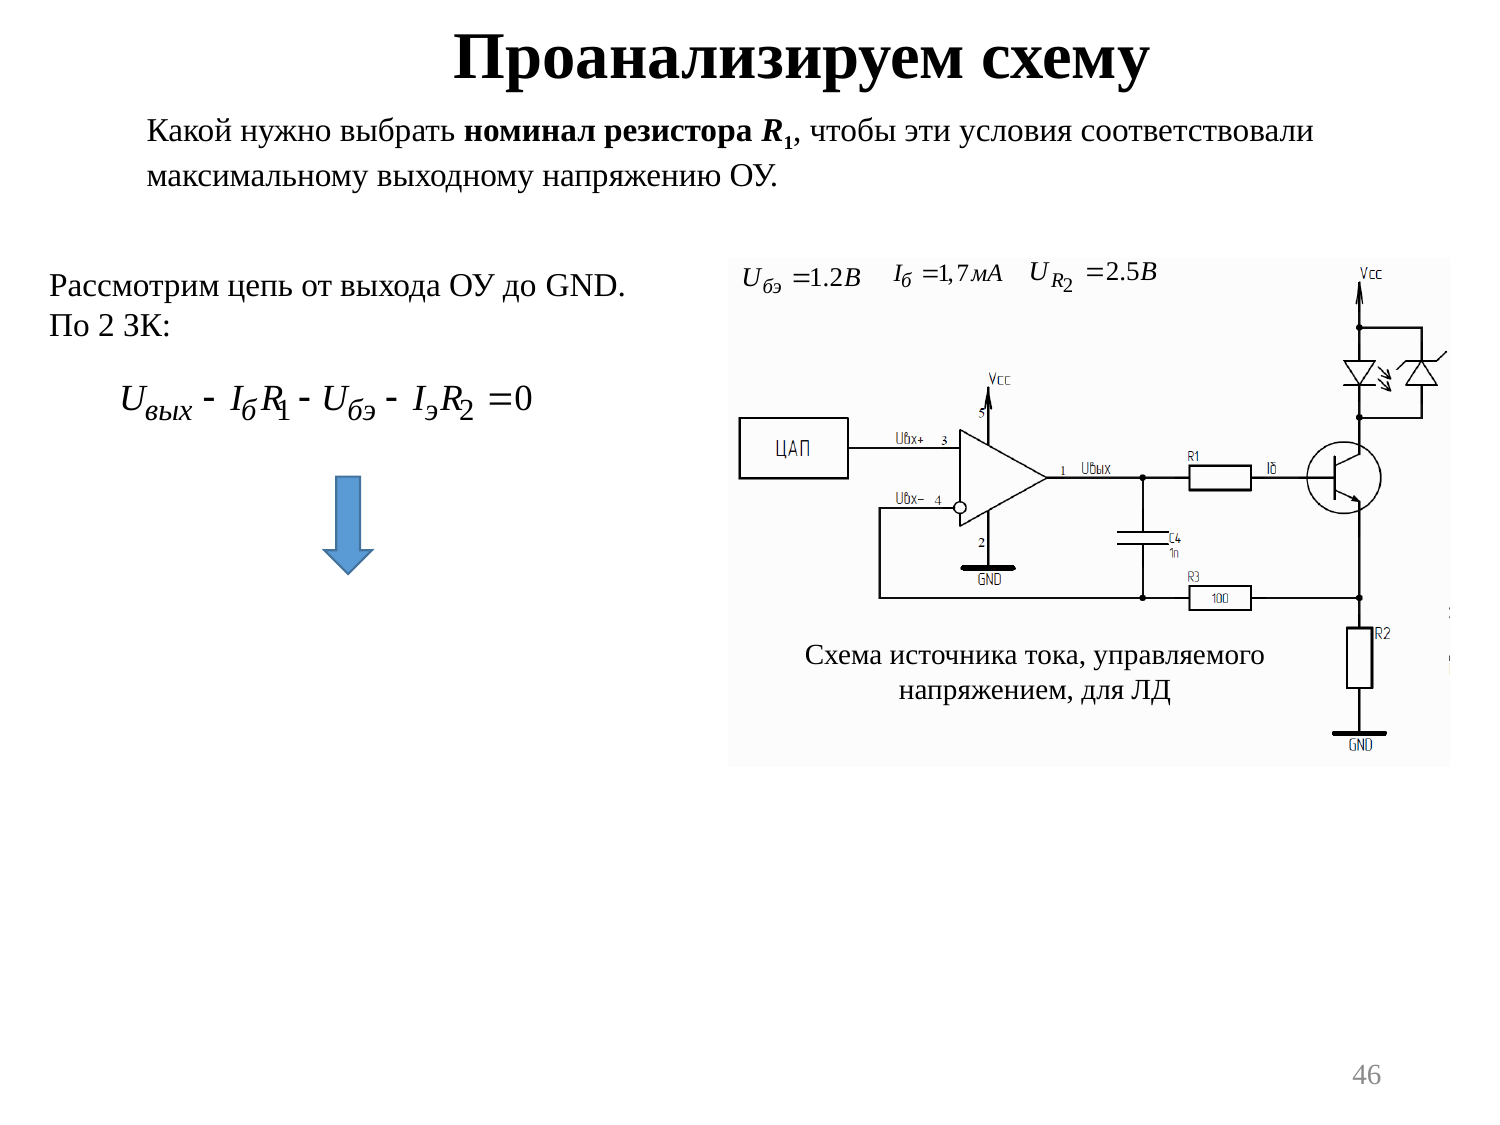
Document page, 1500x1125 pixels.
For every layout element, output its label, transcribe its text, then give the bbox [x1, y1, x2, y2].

text_box Рассмотрим цепь от выхода ОУ до GND. По 2 ЗК: [34, 256, 705, 351]
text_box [116, 373, 538, 429]
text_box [728, 258, 1450, 767]
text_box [739, 261, 866, 299]
text_box [321, 475, 375, 576]
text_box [1027, 255, 1161, 298]
slide_number 46 [1059, 1042, 1397, 1103]
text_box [888, 256, 1006, 294]
title Проанализируем схему [155, 1, 1450, 114]
text_box Какой нужно выбрать номинал резистора R1, чтобы эти условия соответствовали максимальному выходному напряжению ОУ. [131, 100, 1397, 201]
